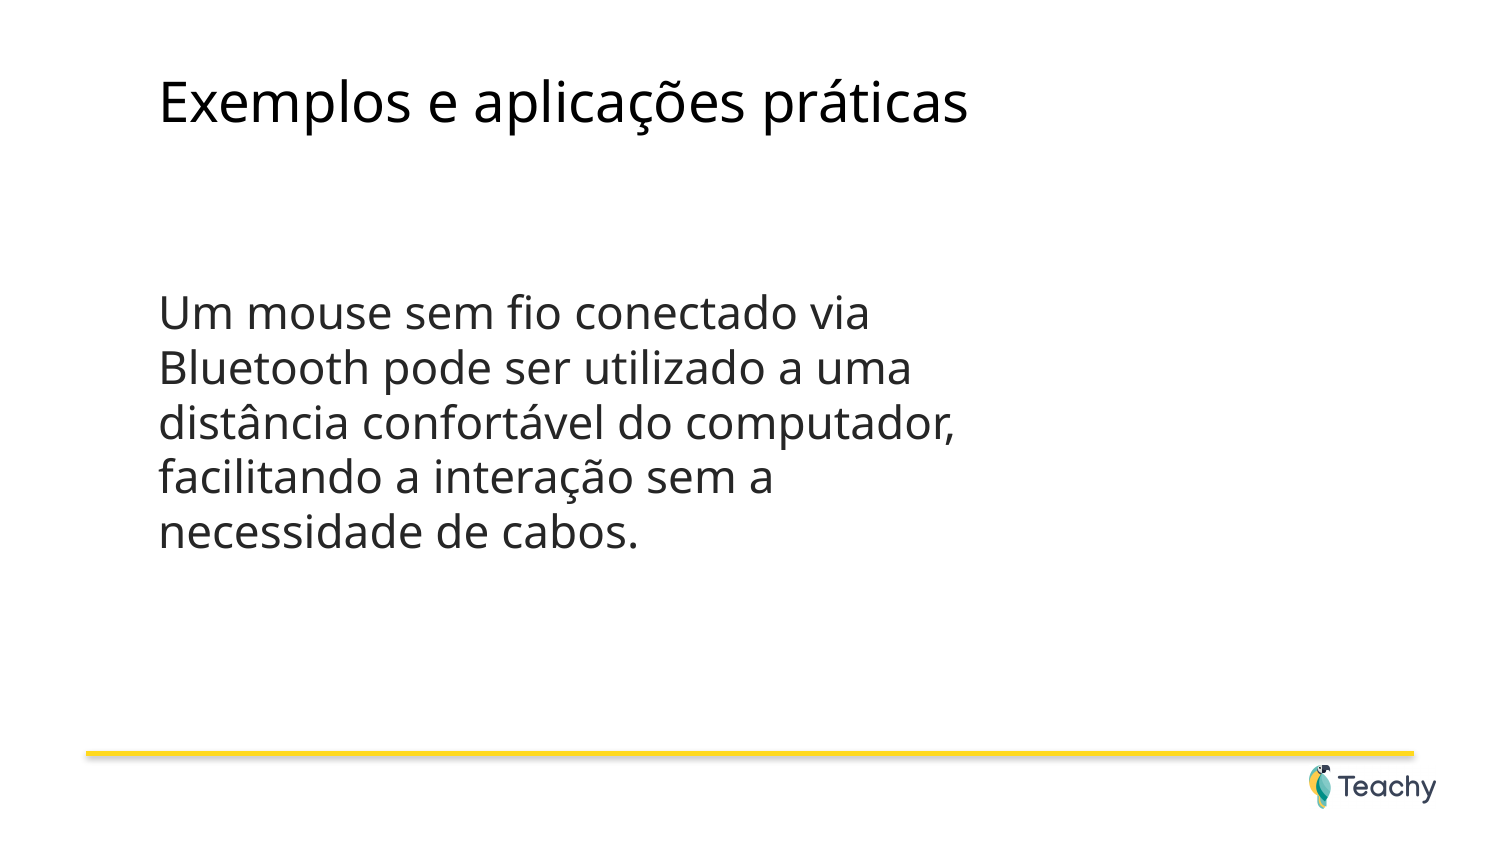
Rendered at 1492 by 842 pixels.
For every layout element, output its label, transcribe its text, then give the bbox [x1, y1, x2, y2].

text_box Um mouse sem fio conectado via Bluetooth pode ser utilizado a uma distância confortável do computador, facilitando a interação sem a necessidade de cabos. [143, 275, 1030, 566]
picture [1309, 765, 1436, 810]
text_box Exemplos e aplicações práticas [143, 59, 1472, 142]
